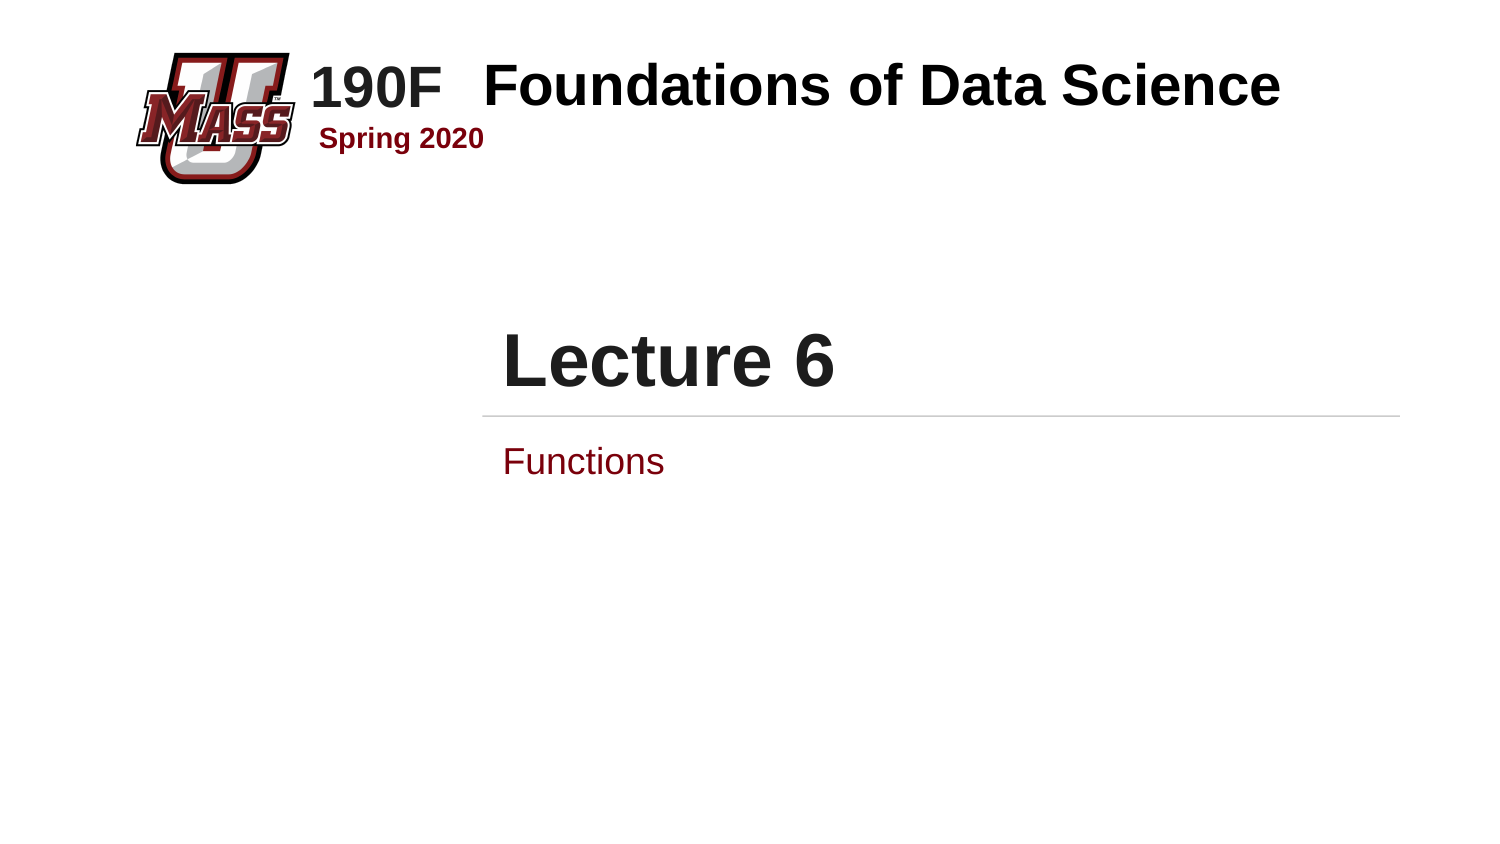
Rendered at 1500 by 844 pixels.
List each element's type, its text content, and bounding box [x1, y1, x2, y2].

picture [135, 52, 296, 185]
title Lecture 6 [487, 271, 1404, 416]
subtitle Functions [487, 421, 1404, 507]
